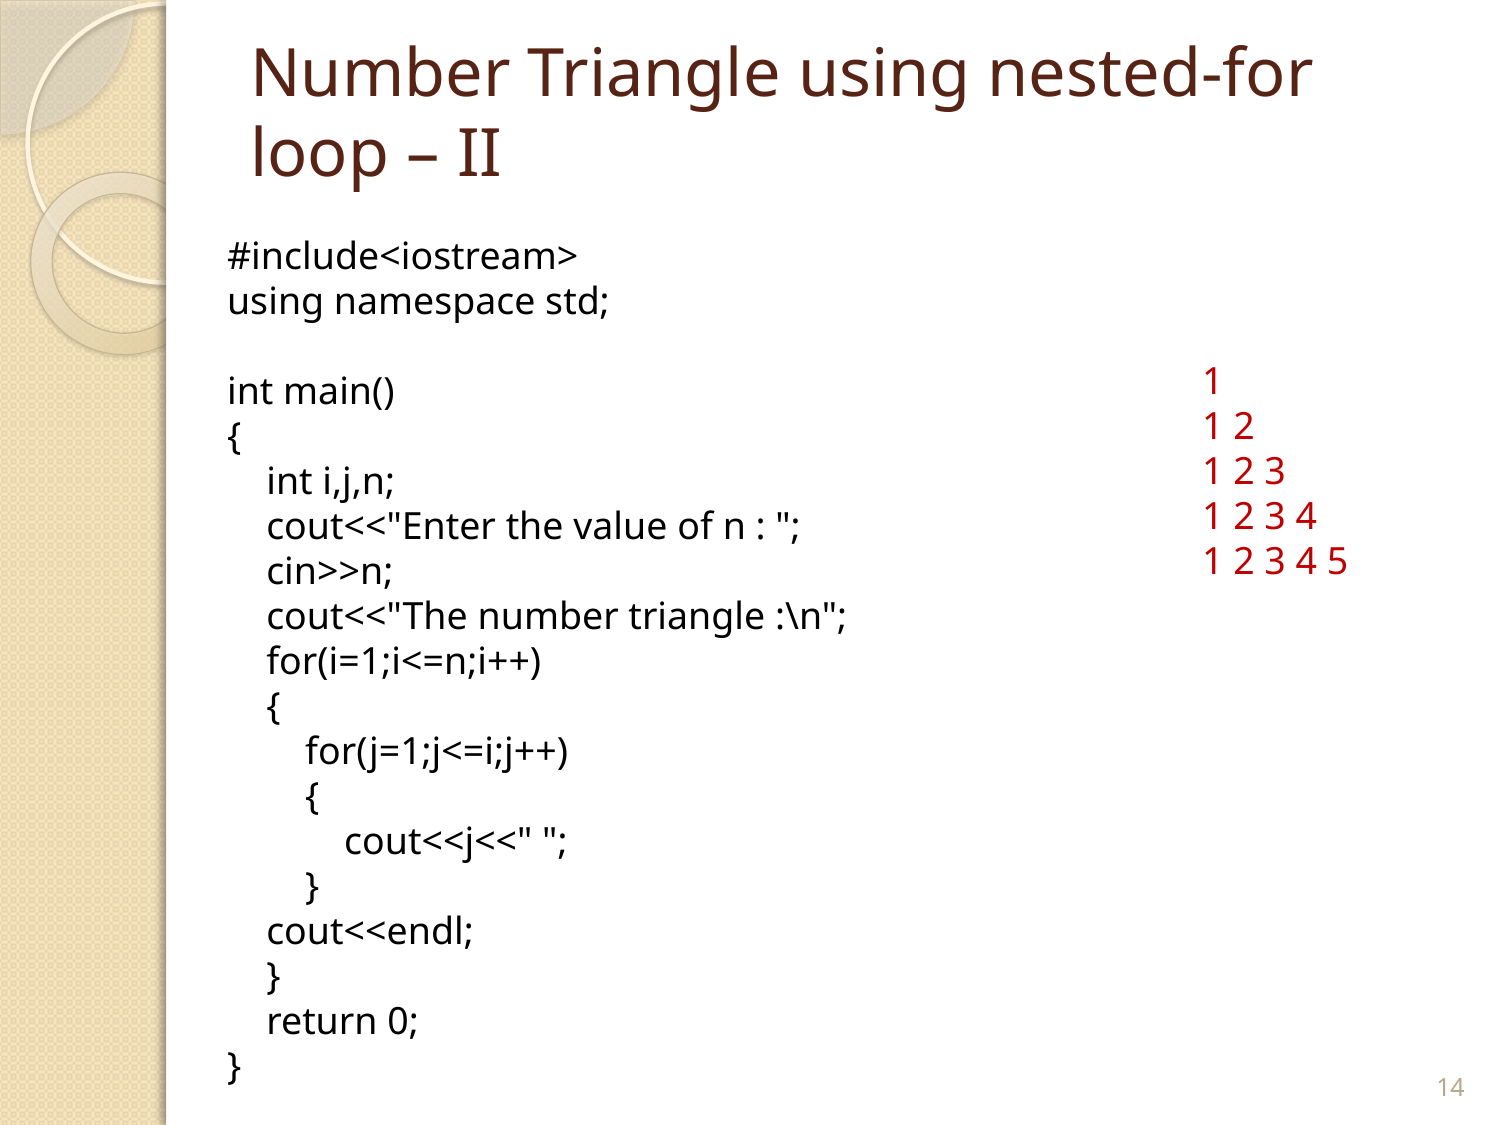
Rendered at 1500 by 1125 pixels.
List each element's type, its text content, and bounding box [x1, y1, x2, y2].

slide_number 14 [1413, 1034, 1488, 1113]
text_box 1 1 2 1 2 3 1 2 3 4 1 2 3 4 5 [1187, 349, 1413, 590]
text_box #include<iostream> using namespace std; int main() { int i,j,n; cout<<"Enter the value of n : "; cin>>n; cout<<"The number triangle :\n"; for(i=1;i<=n;i++) { for(j=1;j<=i;j++) { cout<<j<<" "; } cout<<endl; } return 0; } [212, 224, 963, 1095]
title Number Triangle using nested-for loop – II [235, 45, 1466, 175]
